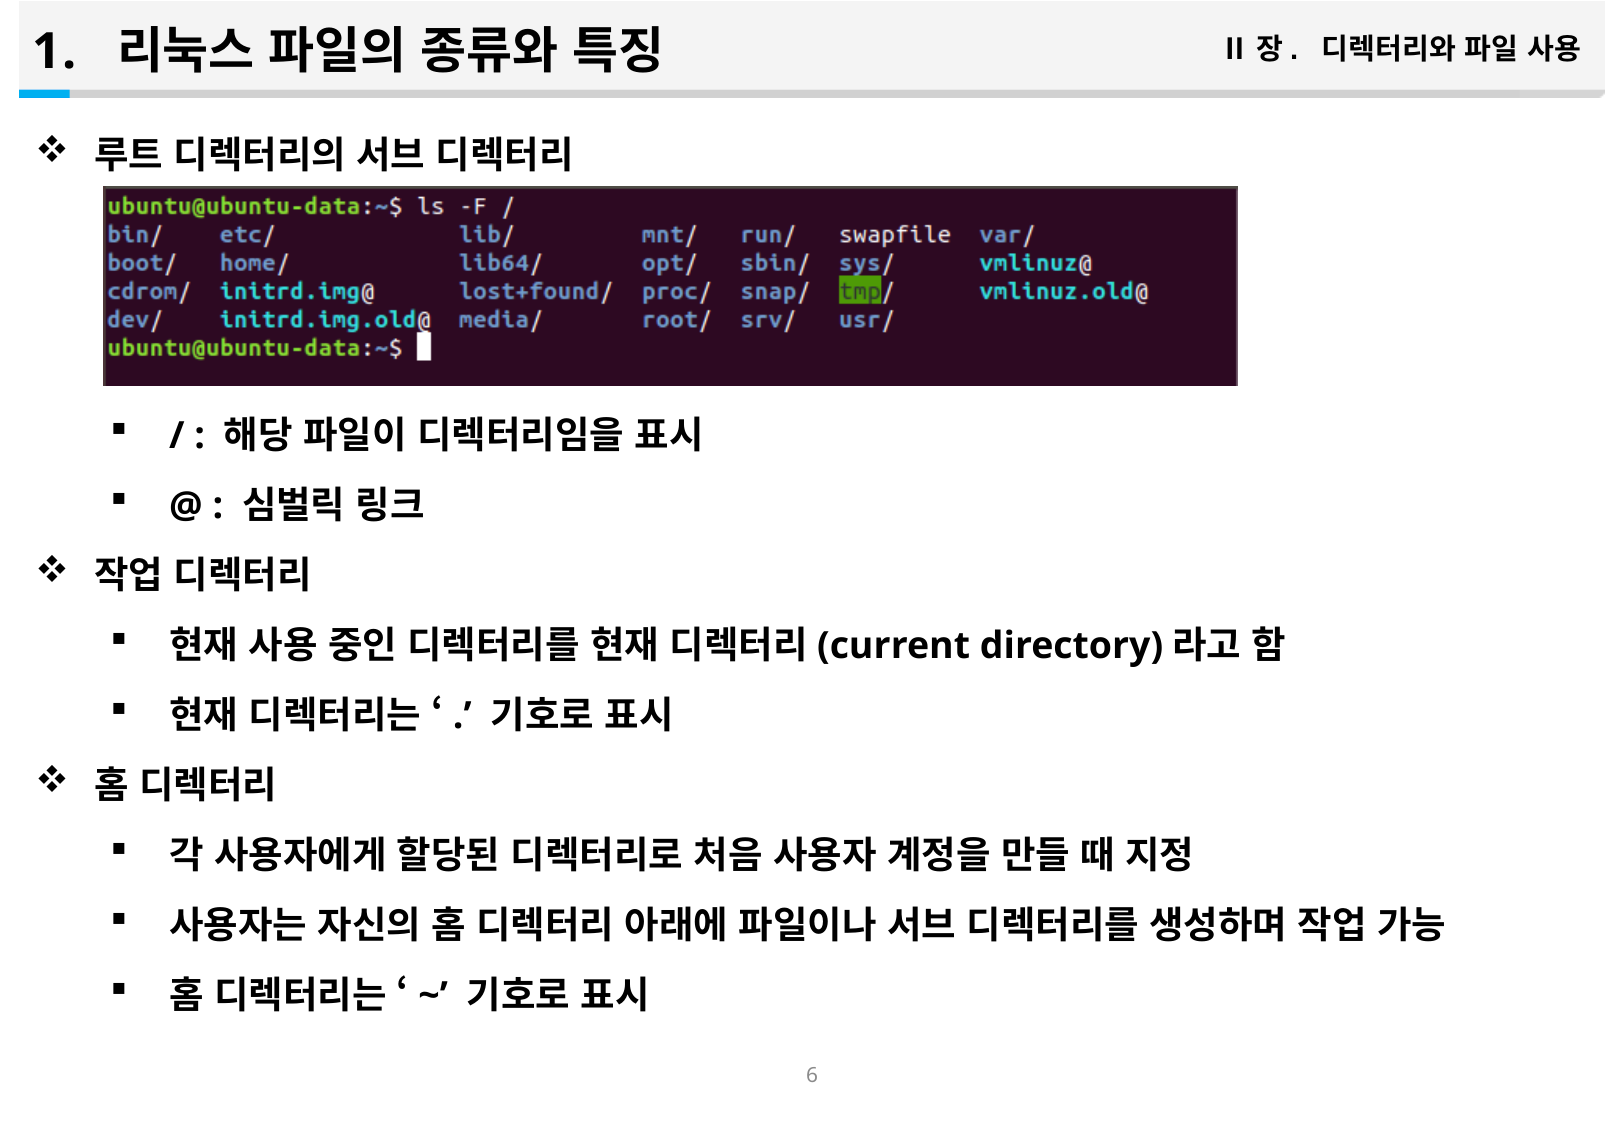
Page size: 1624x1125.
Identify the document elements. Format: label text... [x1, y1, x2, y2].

text_box Ⅱ장. 디렉터리와 파일 사용 [1204, 22, 1596, 73]
text_box 루트 디렉터리의 서브 디렉터리 / : 해당 파일이 디렉터리임을 표시 @ : 심벌릭 링크 작업 디렉터리 현재 사용 중인 디렉터리를 현재 디렉터리(current directory)라고 함 현재 디렉터리는 ‘.’ 기호로 표시 홈 디렉터리 각 사용자에게 할당된 디렉터리로 처음 사용자 계정을 만들 때 지정 사용자는 자신의 홈 디렉터리 아래에 파일이나 서브 디렉터리를 생성하며 작업 가능 홈 디렉터리는 ‘~’ 기호로 표시 [20, 123, 1602, 1024]
picture [19, 1, 1605, 98]
list 리눅스 파일의 종류와 특징 [17, 11, 1167, 85]
slide_number 5 [622, 1045, 1002, 1106]
picture [102, 186, 1238, 386]
